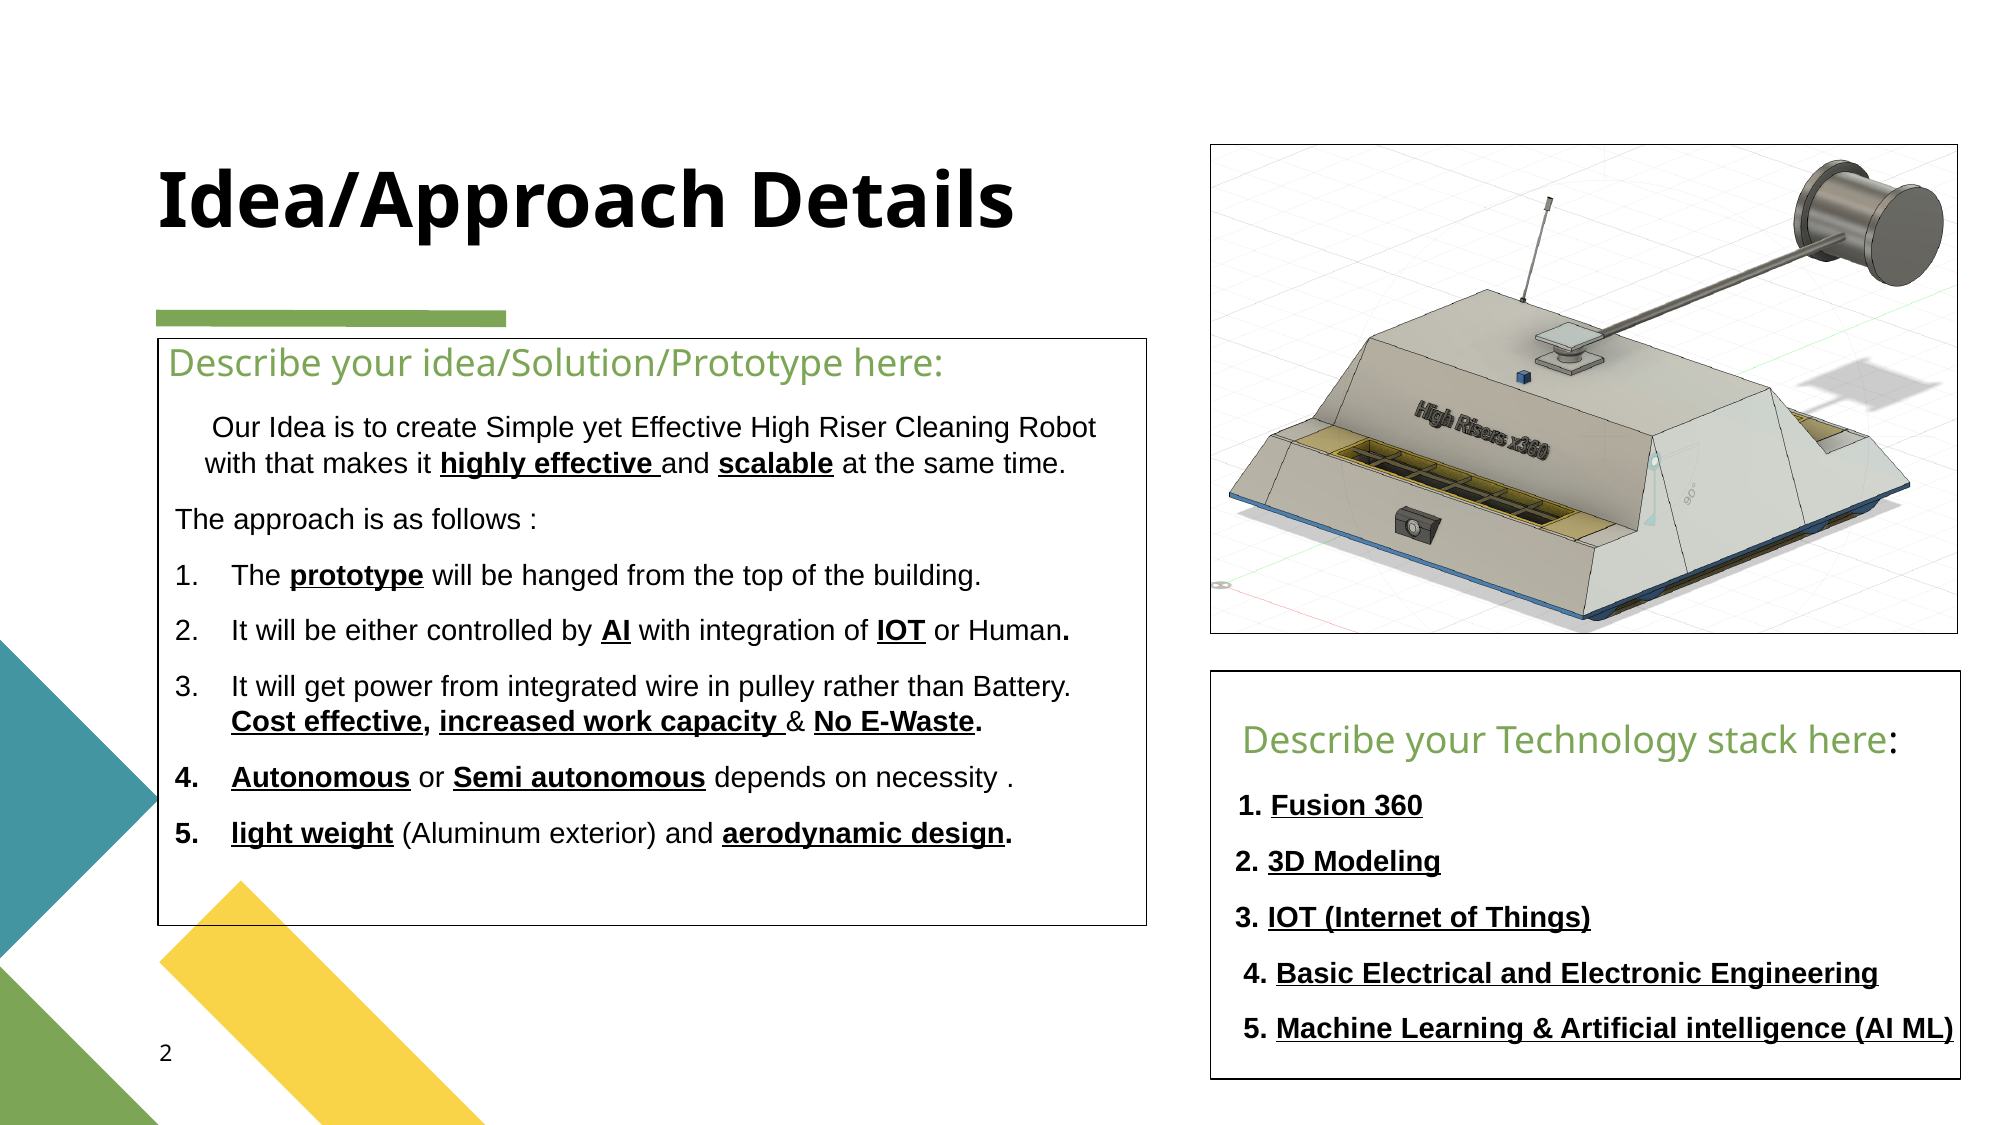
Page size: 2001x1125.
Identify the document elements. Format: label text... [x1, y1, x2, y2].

text_box Describe your Technology stack here: 1. Fusion 360 2. 3D Modeling 3. IOT (Internet of Things) 4. Basic Electrical and Electronic Engineering 5. Machine Learning & Artificial intelligence (AI ML) [1210, 670, 1961, 1080]
picture [1210, 143, 1958, 634]
slide_number 2 [159, 1038, 246, 1080]
list Describe your idea/Solution/Prototype here: Our Idea is to create Simple yet Effective High Riser Cleaning Robot with that makes it highly effective and scalable at the same time. The approach is as follows : The prototype will be hanged from the top of the building. It will be either controlled by AI with integration of IOT or Human. It will get power from integrated wire in pulley rather than Battery. Cost effective, increased work capacity & No E-Waste. Autonomous or Semi autonomous depends on necessity . light weight (Aluminum exterior) and aerodynamic design. [158, 338, 1147, 926]
title Idea/Approach Details [158, 144, 1066, 245]
